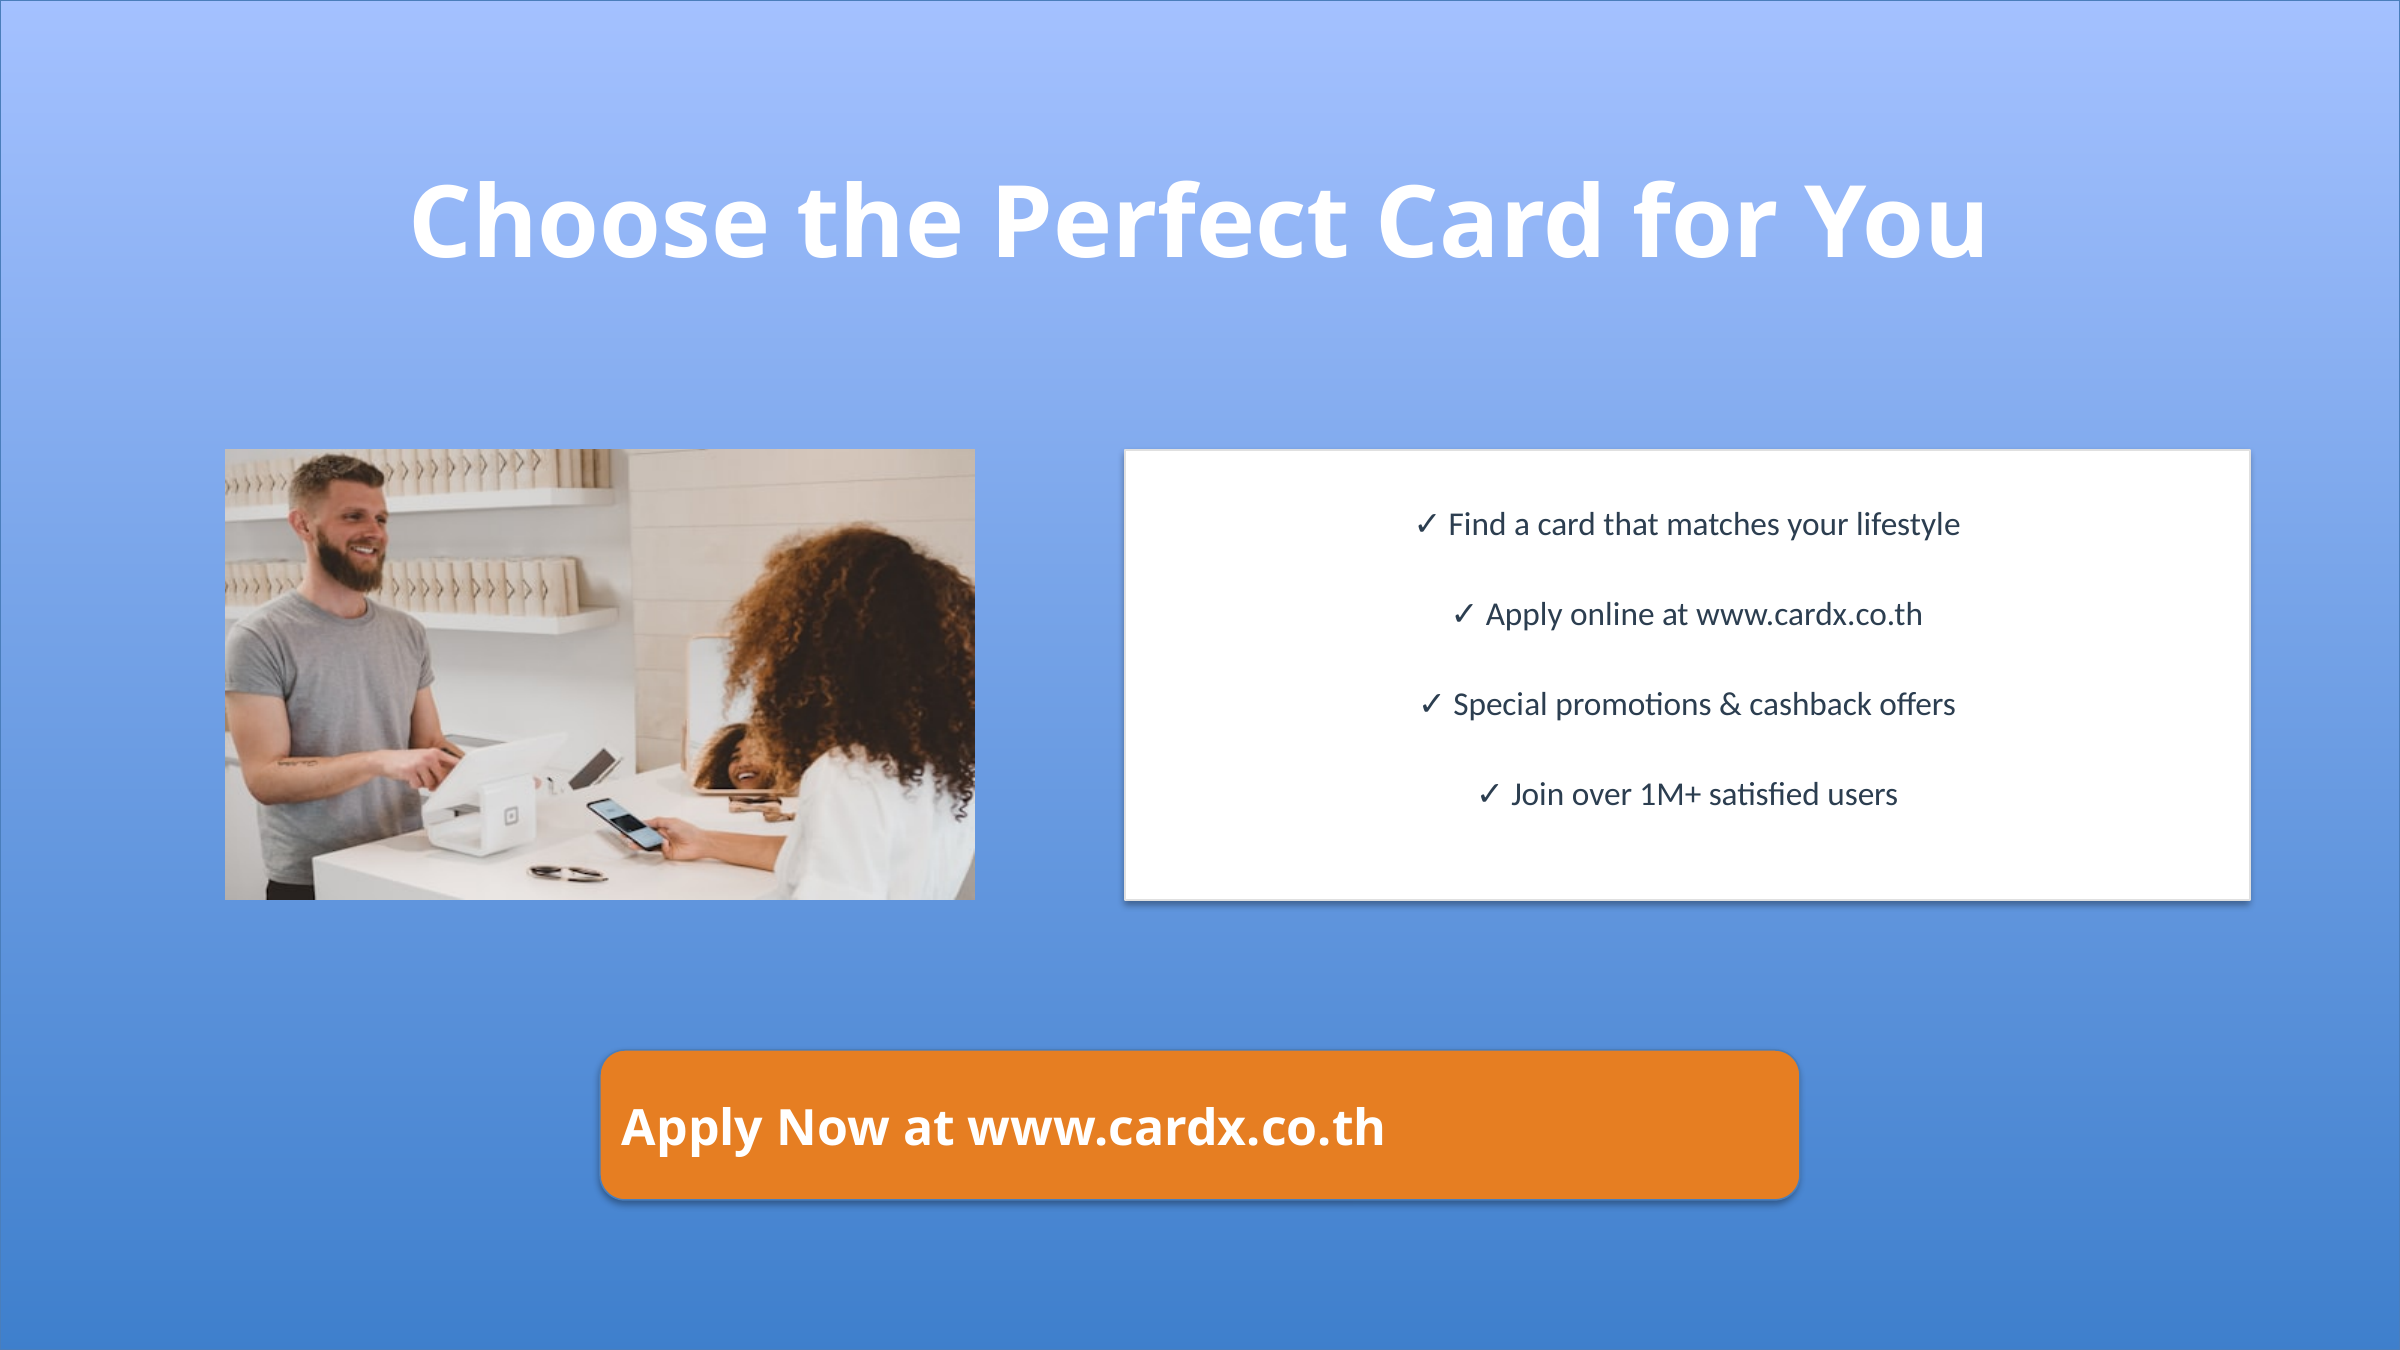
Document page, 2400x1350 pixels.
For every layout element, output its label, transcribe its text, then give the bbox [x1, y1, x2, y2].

text_box ✓ Special promotions & cashback offers [1403, 674, 1972, 730]
picture [224, 449, 976, 901]
text_box ✓ Find a card that matches your lifestyle [1398, 494, 1977, 550]
text_box [0, 0, 2400, 1350]
text_box ✓ Apply online at www.cardx.co.th [1435, 584, 1940, 640]
text_box [1124, 449, 2251, 901]
text_box Choose the Perfect Card for You [393, 150, 2007, 285]
text_box ✓ Join over 1M+ satisfied users [1461, 764, 1914, 820]
text_box Apply Now at www.cardx.co.th [599, 1049, 1801, 1201]
